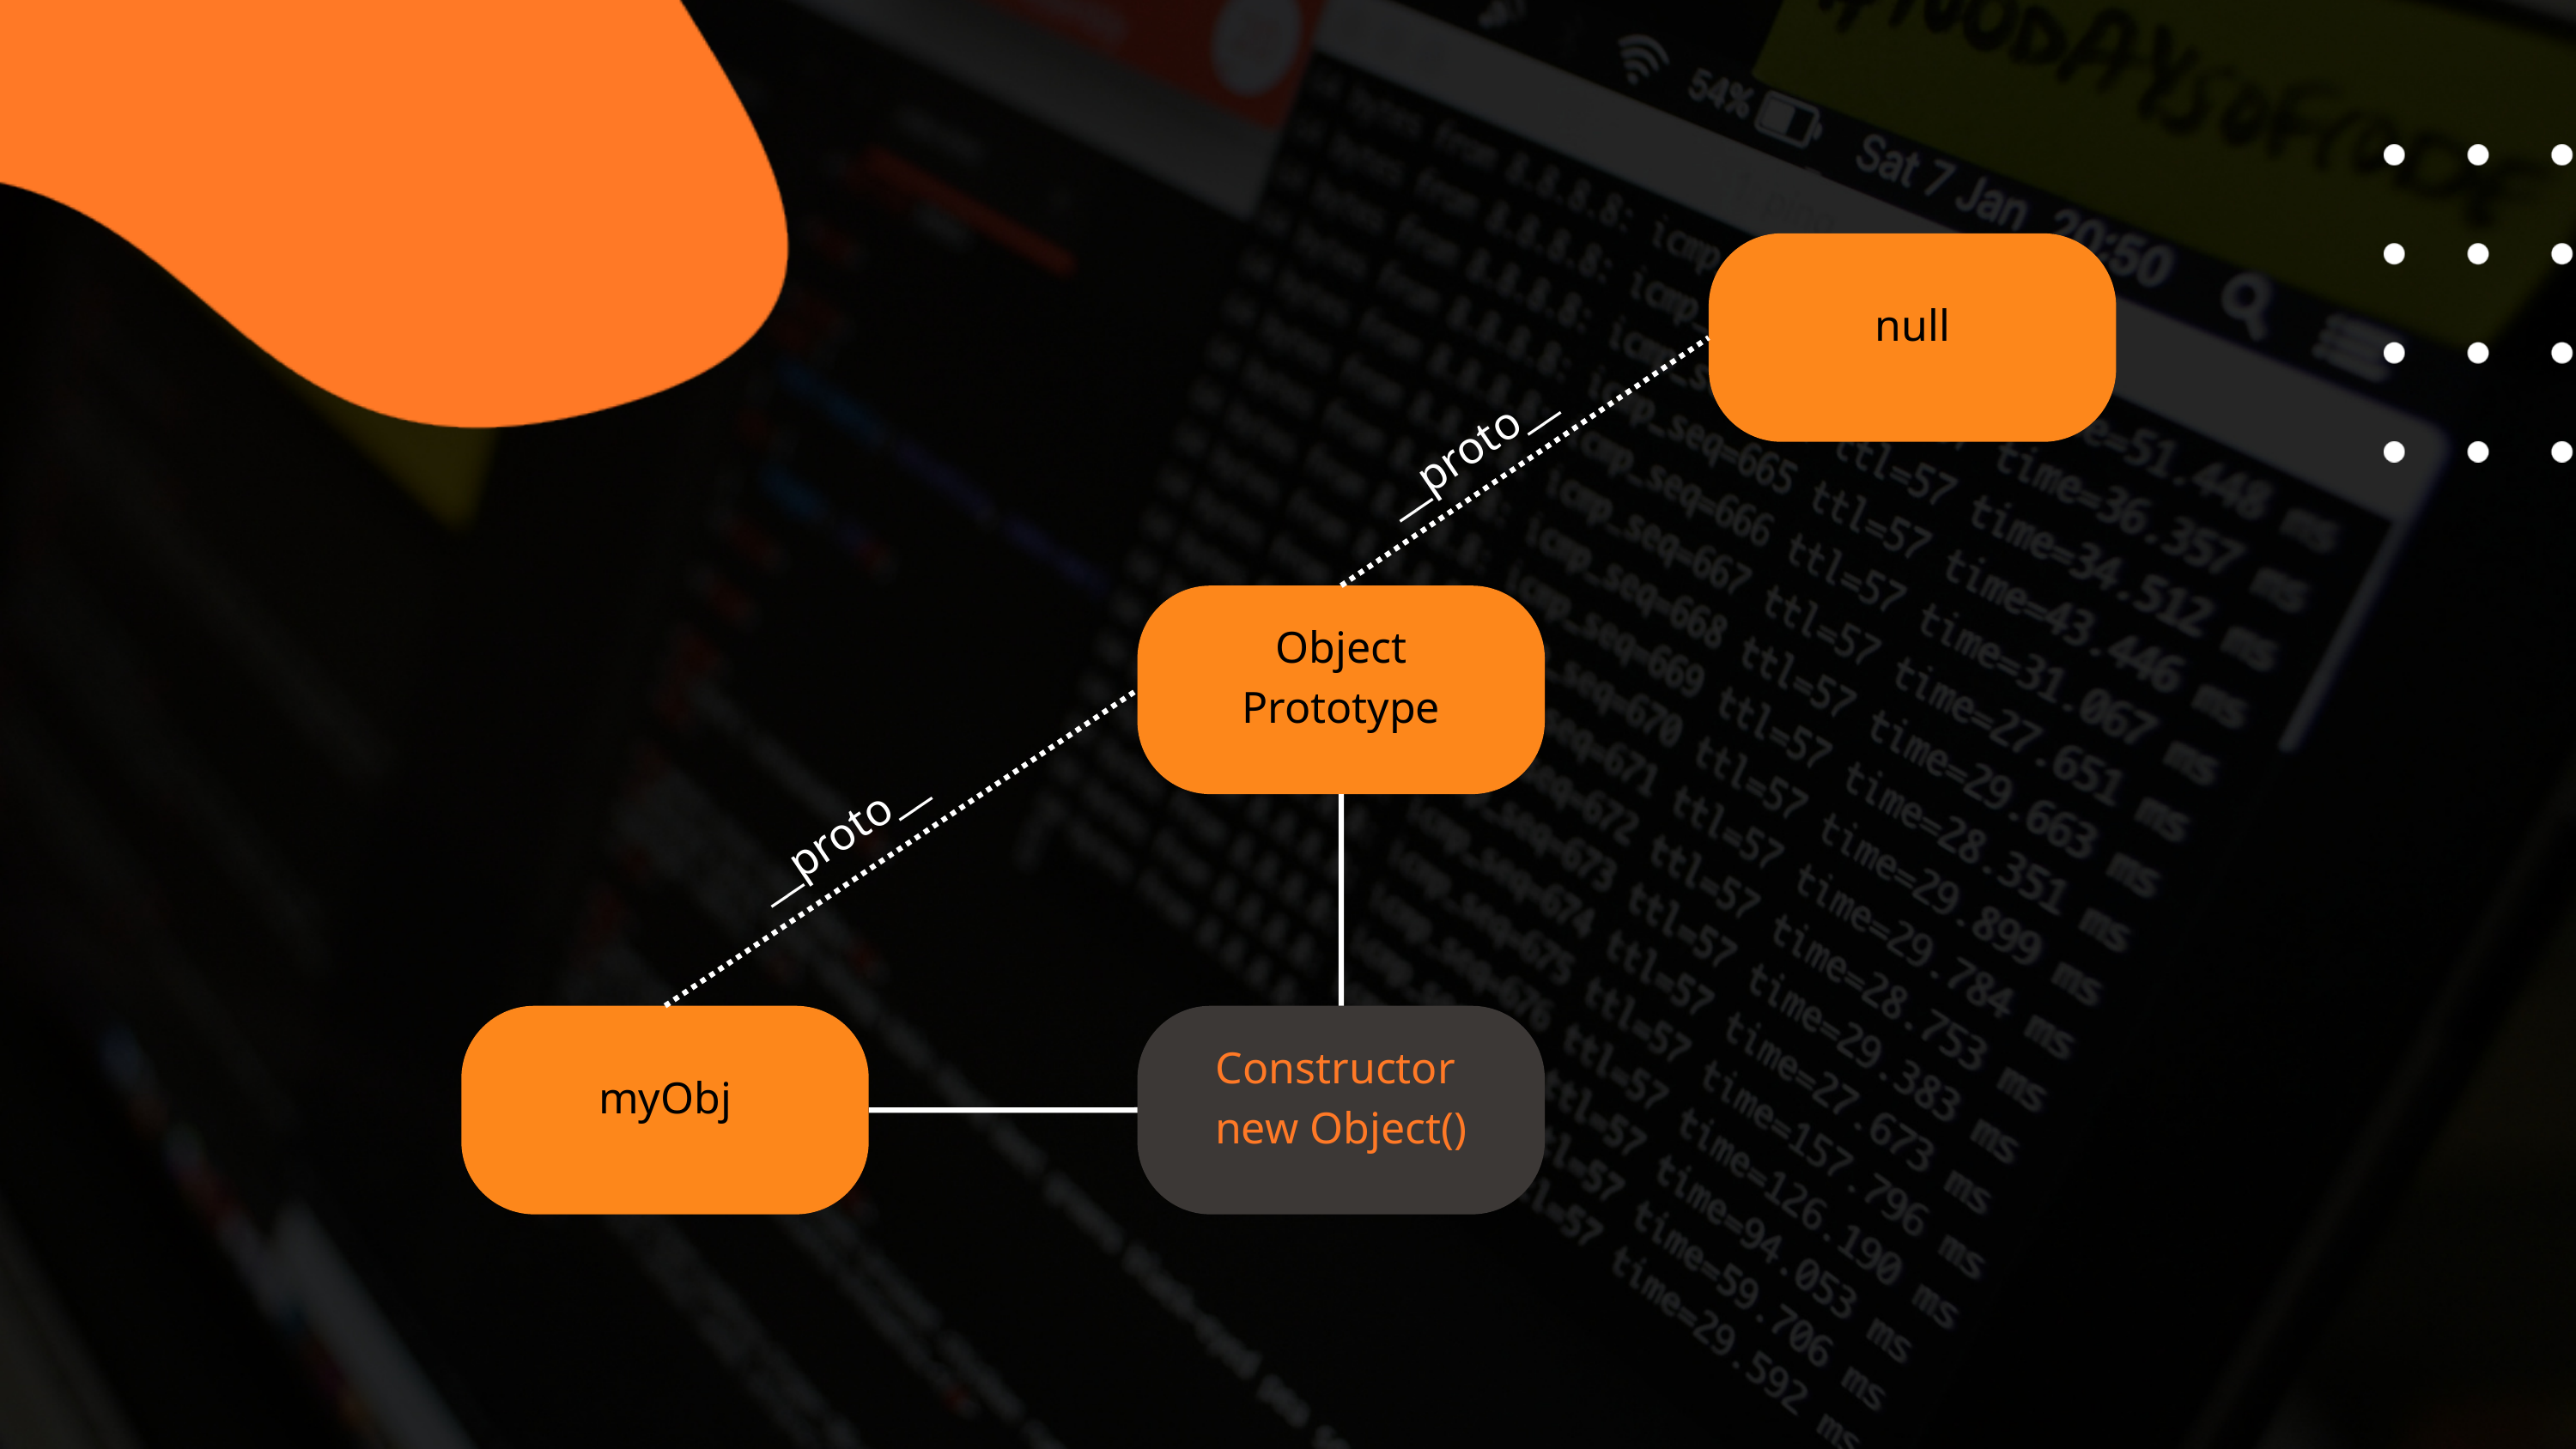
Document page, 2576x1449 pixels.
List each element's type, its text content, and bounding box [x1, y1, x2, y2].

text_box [1137, 1005, 1546, 1215]
text_box __proto__ [1371, 332, 1620, 524]
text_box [461, 1005, 869, 1215]
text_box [1708, 233, 2117, 442]
text_box [2384, 144, 2576, 463]
text_box __proto__ [744, 718, 992, 911]
text_box [0, 0, 2576, 1449]
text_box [1137, 585, 1546, 795]
text_box [0, 0, 1018, 504]
